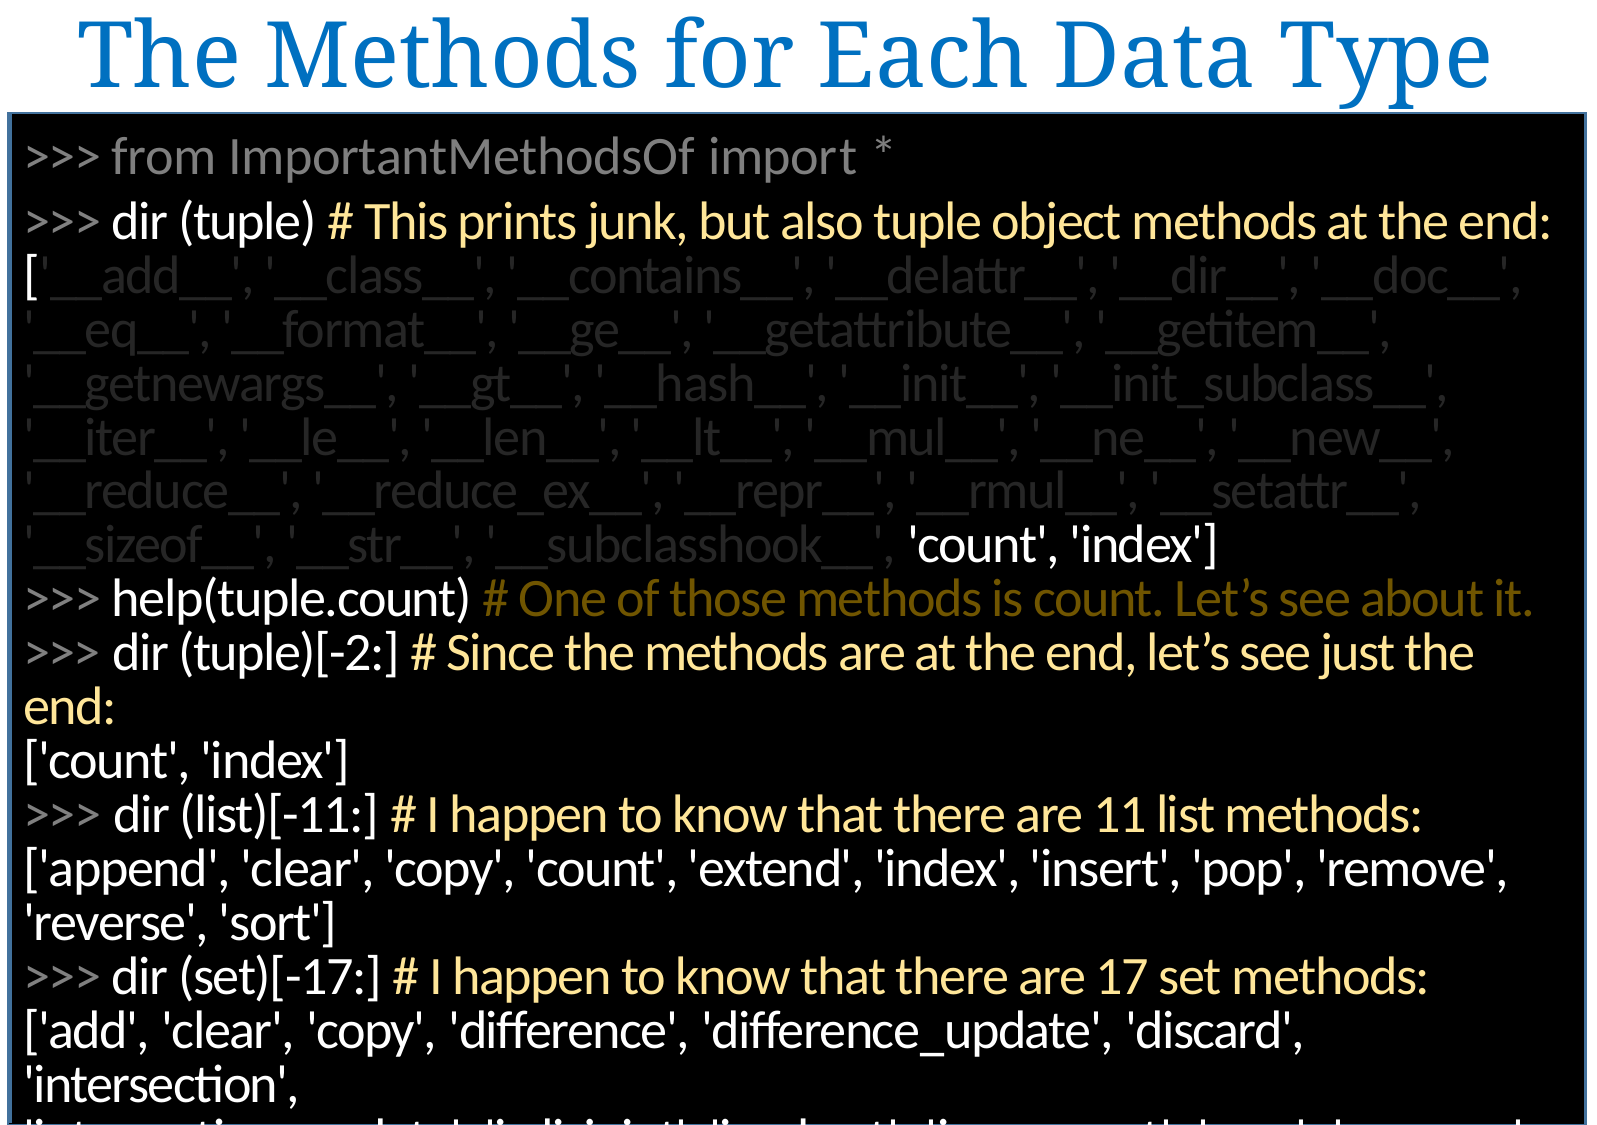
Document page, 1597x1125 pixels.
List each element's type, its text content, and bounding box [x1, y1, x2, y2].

text_box >>> from ImportantMethodsOf import * >>> dir (tuple) # This prints junk, but also tuple object methods at the end: ['__add__', '__class__', '__contains__', '__delattr__', '__dir__', '__doc__', '__eq__', '__format__', '__ge__', '__getattribute__', '__getitem__', '__getnewargs__', '__gt__', '__hash__', '__init__', '__init_subclass__', '__iter__', '__le__', '__len__', '__lt__', '__mul__', '__ne__', '__new__', '__reduce__', '__reduce_ex__', '__repr__', '__rmul__', '__setattr__', '__sizeof__', '__str__', '__subclasshook__', 'count', 'index'] >>> help(tuple.count) # One of those methods is count. Let’s see about it. >>> dir (tuple)[-2:] # Since the methods are at the end, let’s see just the end: ['count', 'index'] >>> dir (list)[-11:] # I happen to know that there are 11 list methods: ['append', 'clear', 'copy', 'count', 'extend', 'index', 'insert', 'pop', 'remove', 'reverse', 'sort'] >>> dir (set)[-17:] # I happen to know that there are 17 set methods: ['add', 'clear', 'copy', 'difference', 'difference_update', 'discard', 'intersection', 'intersection_update', 'isdisjoint', 'issubset', 'issuperset', 'pop', 'remove', 'symmetric_difference', 'symmetric_difference_update', 'union', 'update'] [7, 112, 1587, 1125]
text_box The Methods for Each Data Type [10, 0, 1586, 132]
